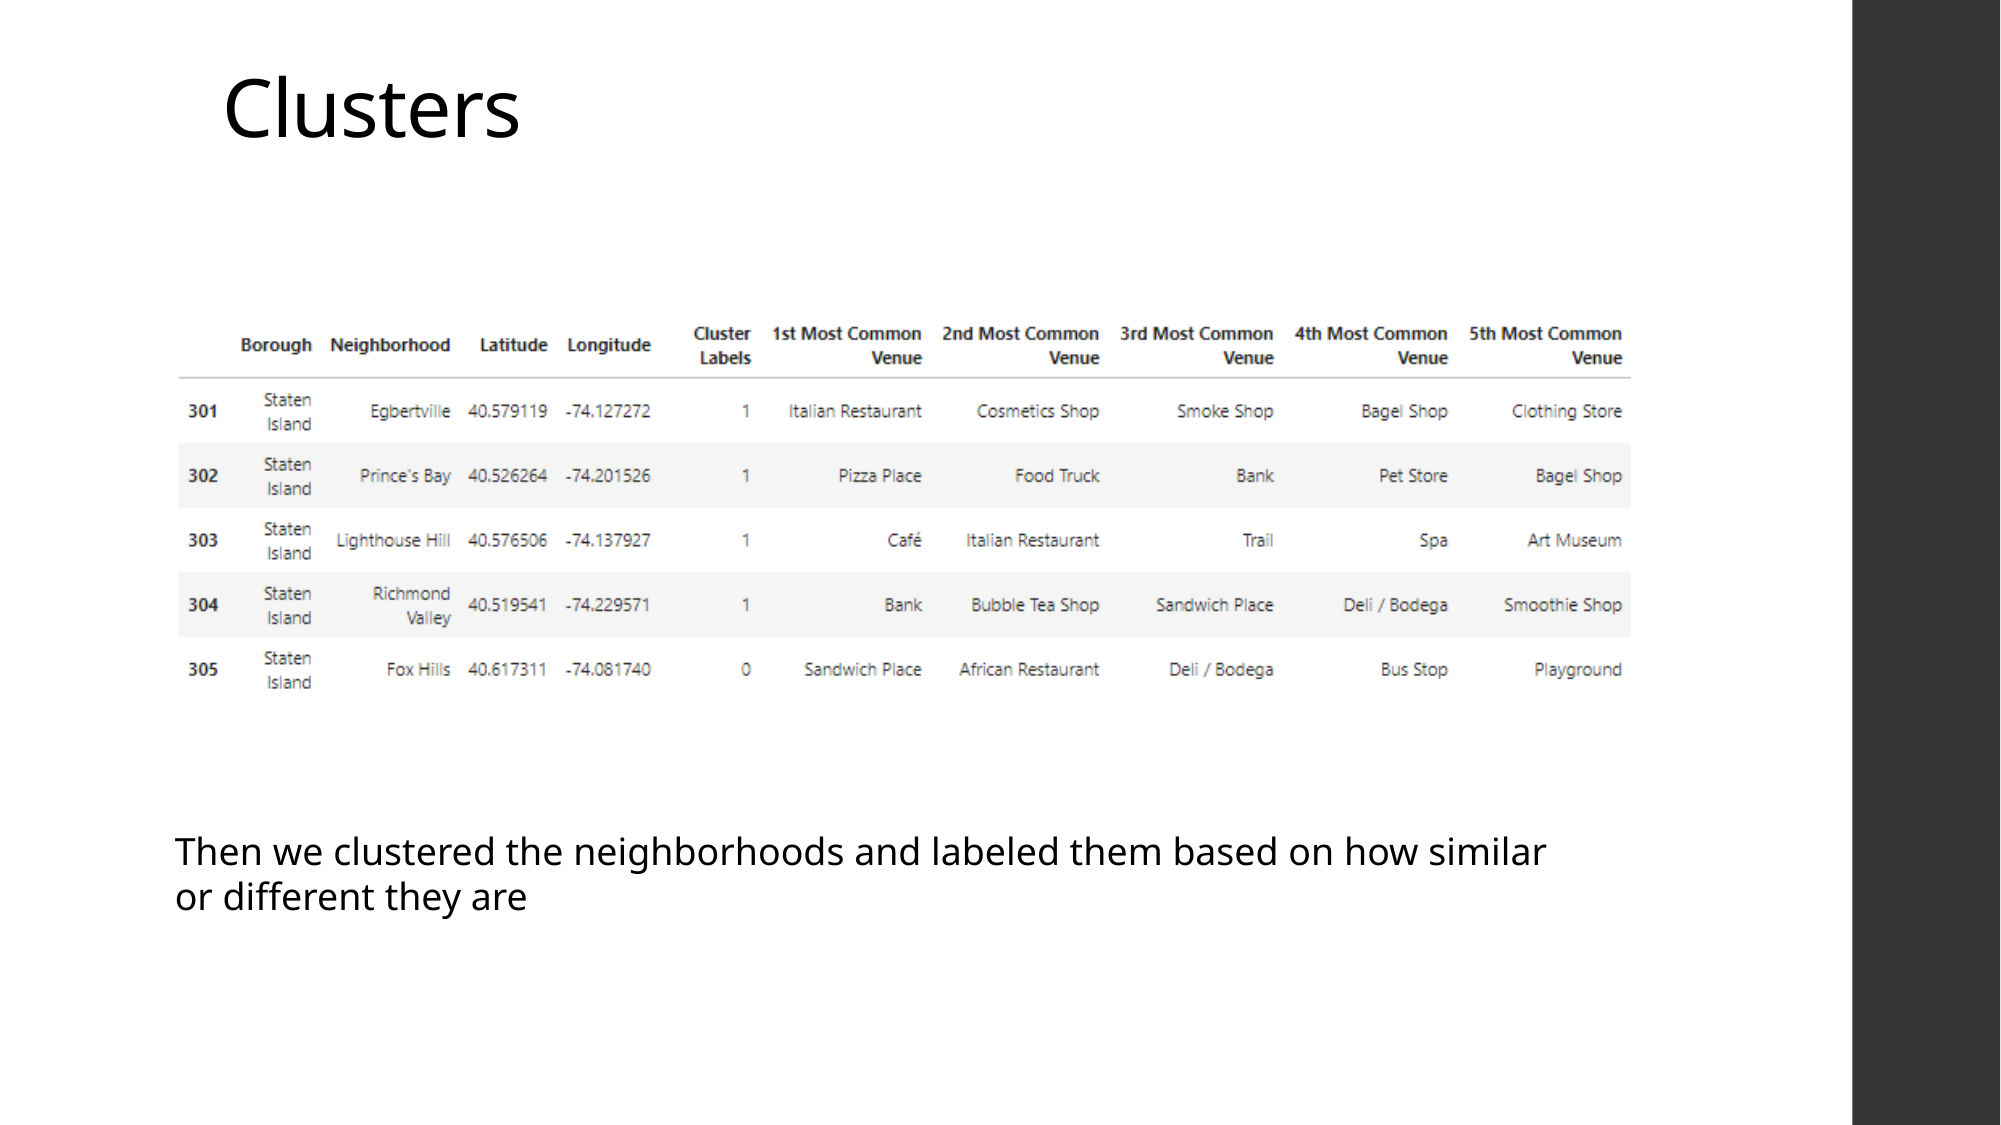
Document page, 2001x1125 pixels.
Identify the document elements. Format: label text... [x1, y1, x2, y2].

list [169, 324, 1644, 719]
title Clusters [206, 60, 1797, 163]
text_box Then we clustered the neighborhoods and labeled them based on how similar or different they are [160, 820, 1597, 926]
